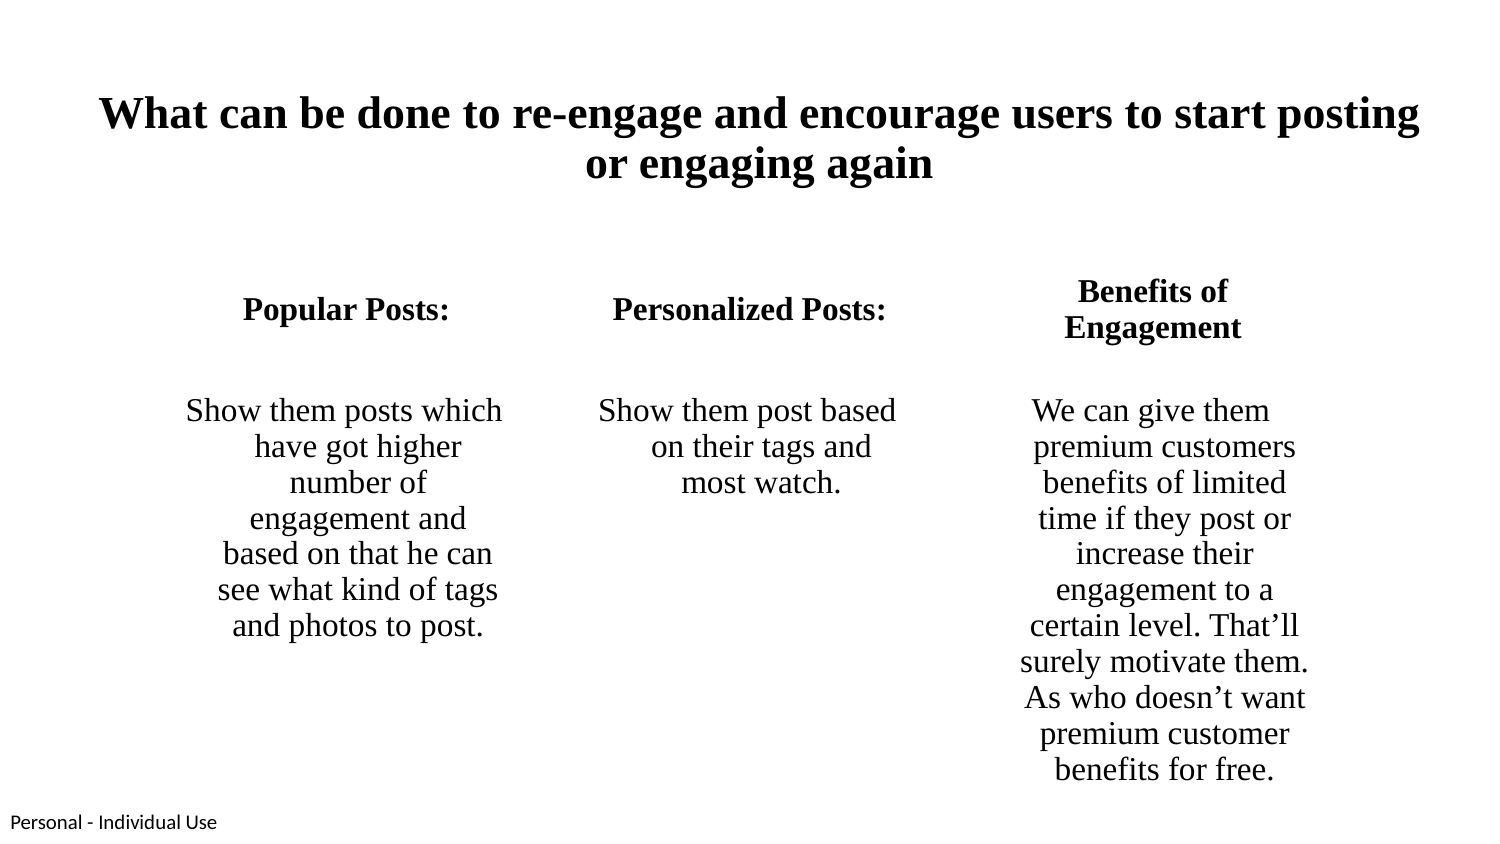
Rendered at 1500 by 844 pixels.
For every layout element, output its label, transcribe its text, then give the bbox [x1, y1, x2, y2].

list What can be done to re-engage and encourage users to start posting or engaging again [51, 74, 1449, 204]
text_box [168, 239, 1332, 783]
